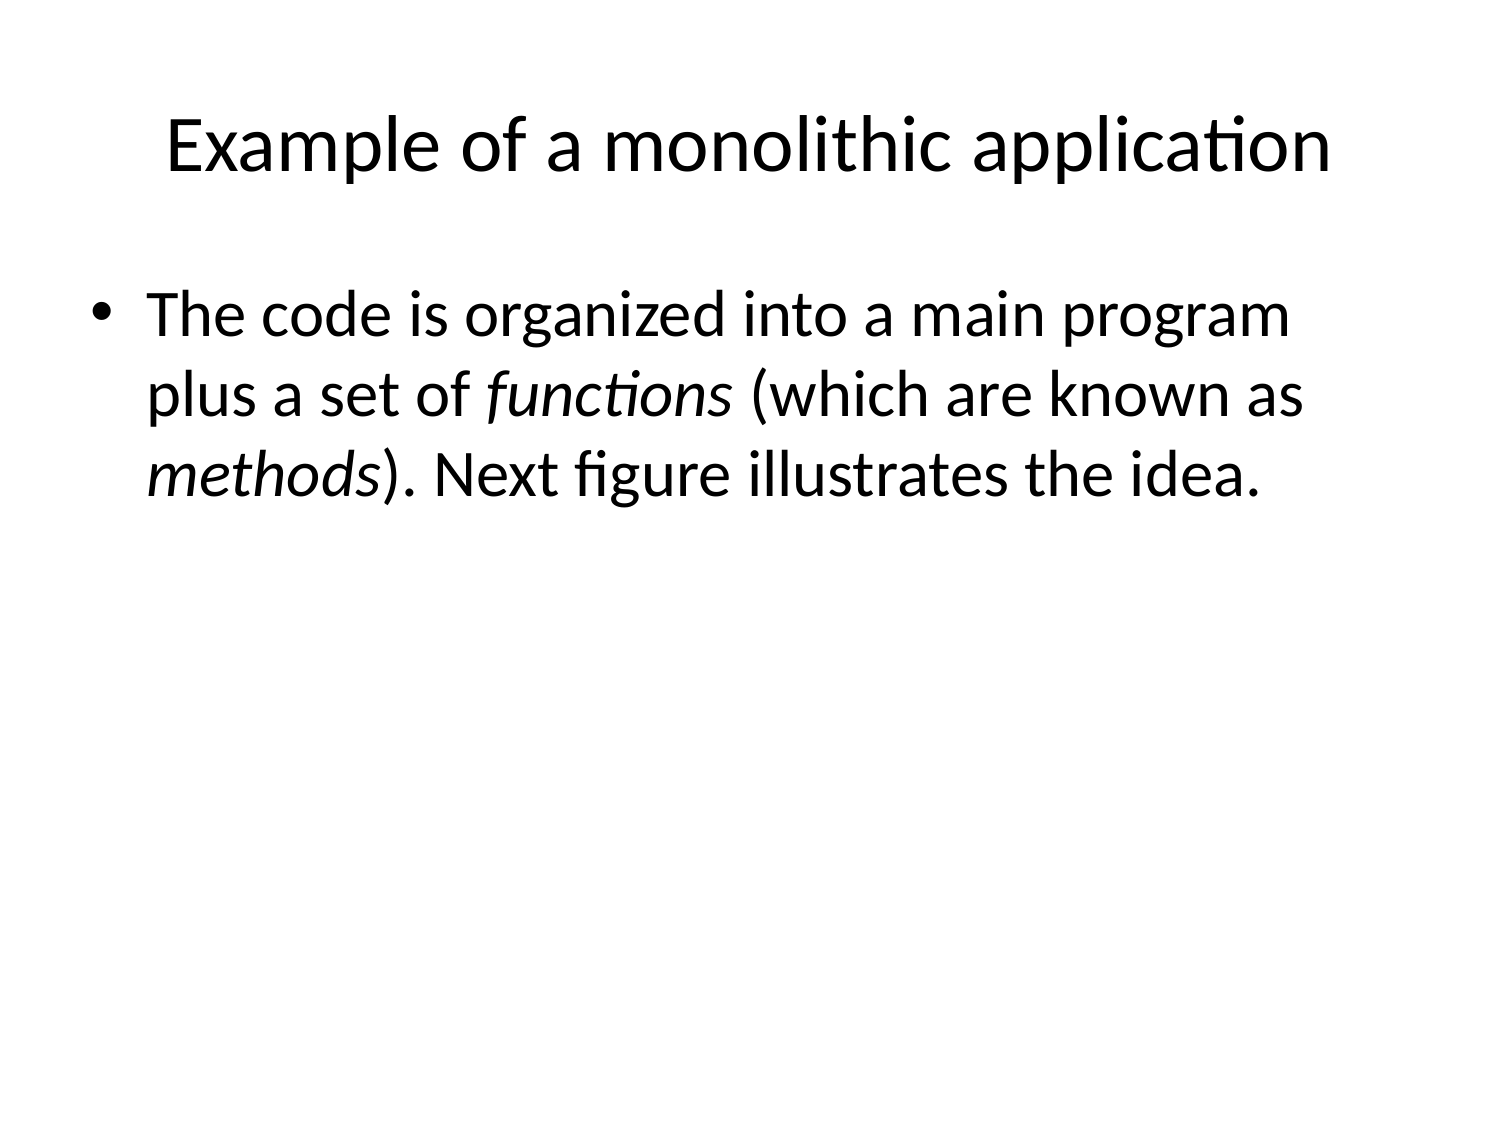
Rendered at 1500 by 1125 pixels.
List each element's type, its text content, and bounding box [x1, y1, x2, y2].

list The code is organized into a main program plus a set of functions (which are known as methods). Next figure illustrates the idea. [75, 262, 1425, 1005]
title Example of a monolithic application [75, 45, 1425, 233]
